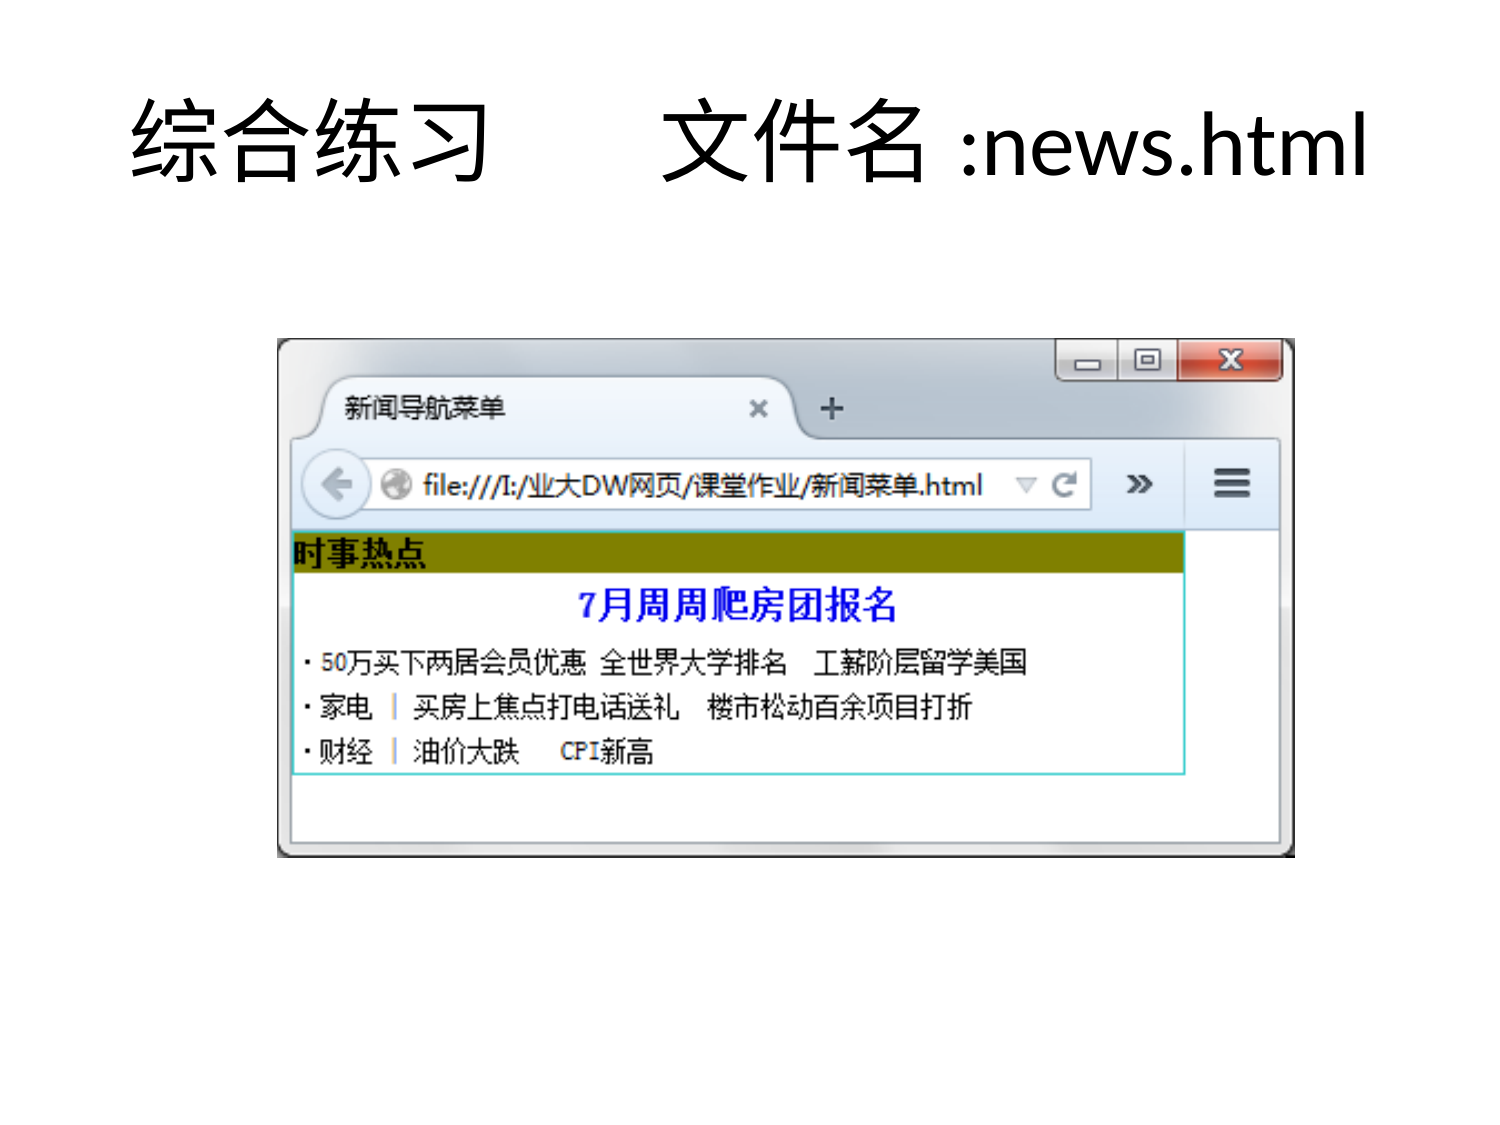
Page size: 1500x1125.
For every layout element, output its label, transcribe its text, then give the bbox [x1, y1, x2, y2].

picture [277, 337, 1295, 859]
title 综合练习 文件名:news.html [75, 45, 1425, 233]
